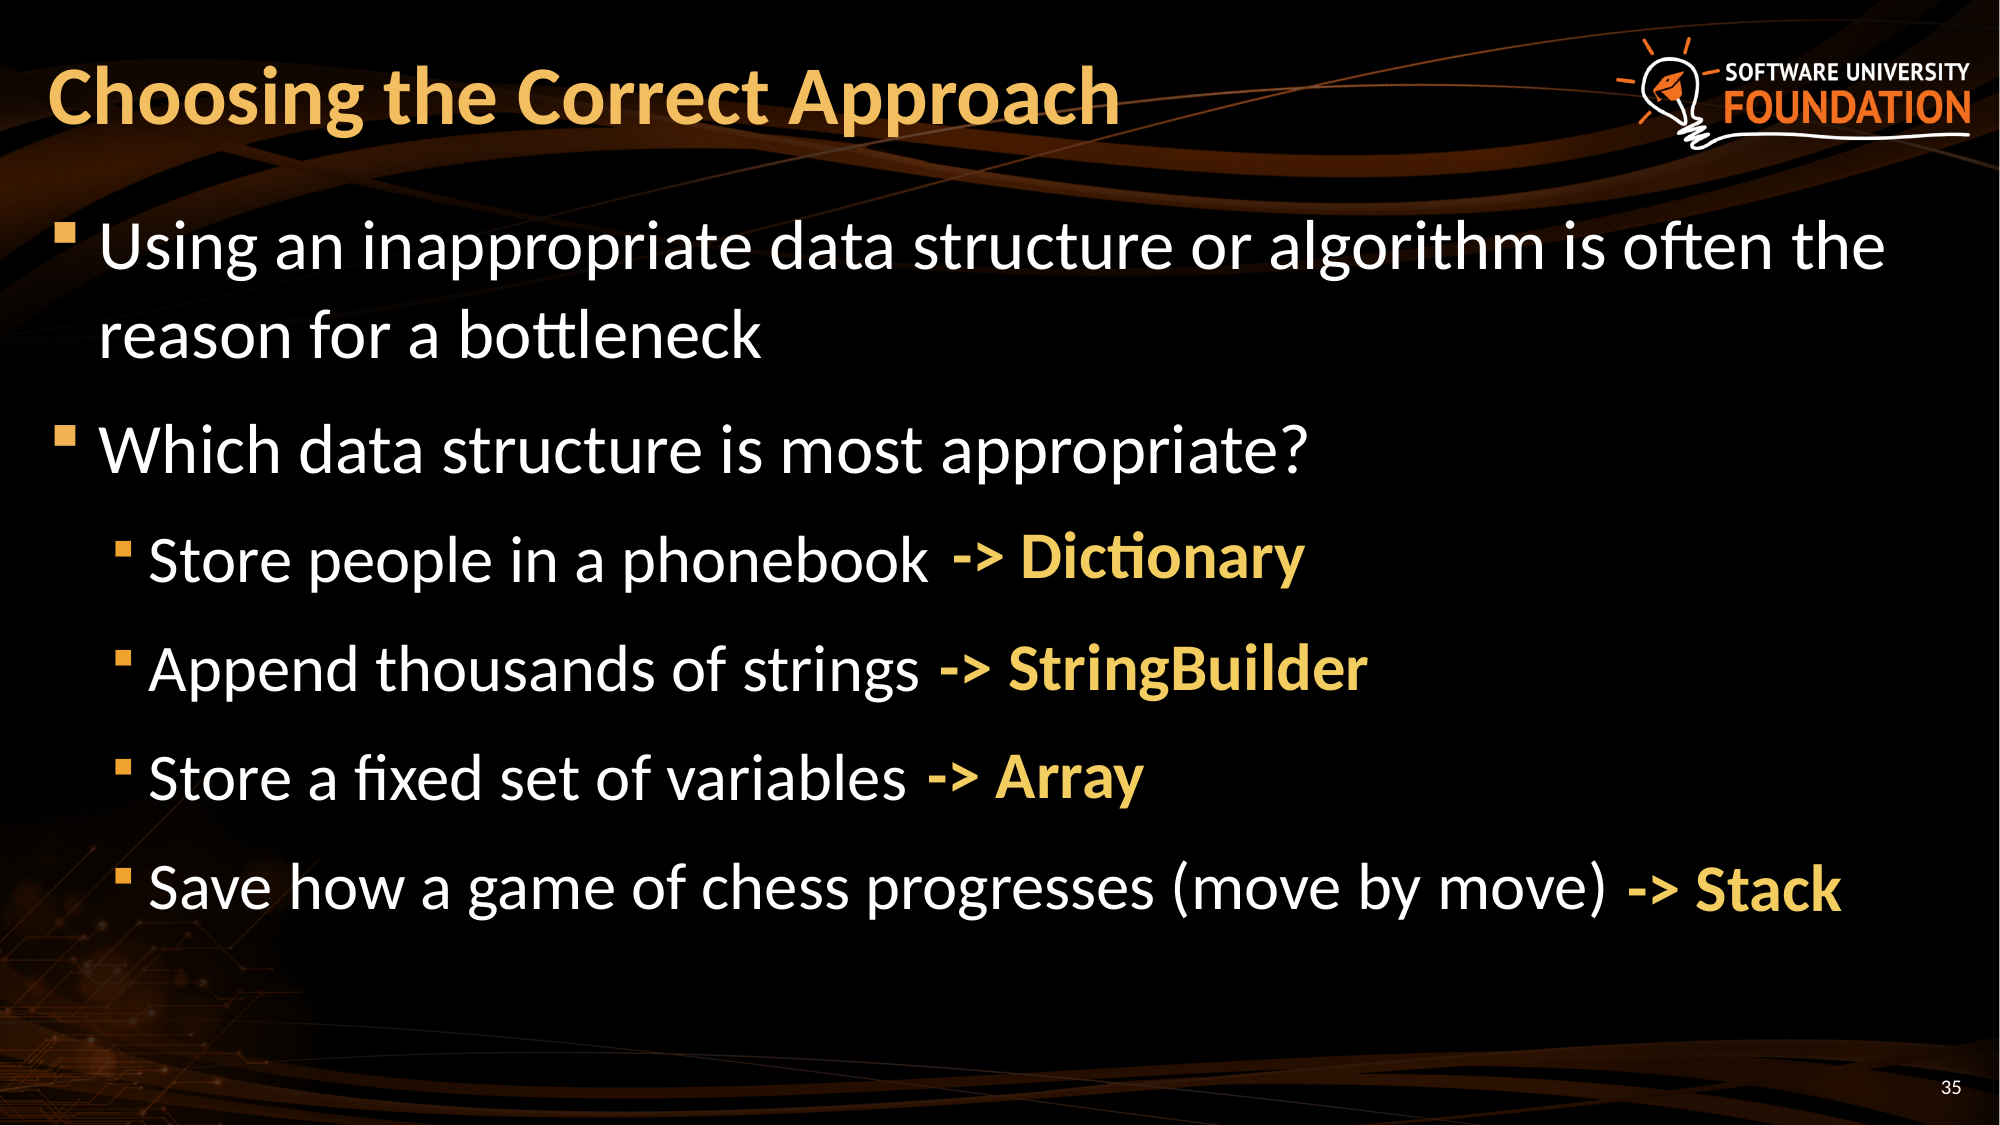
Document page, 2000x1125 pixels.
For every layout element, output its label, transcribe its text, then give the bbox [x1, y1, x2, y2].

title Choosing the Correct Approach [30, 6, 1602, 189]
text_box -> StringBuilder [924, 616, 1442, 712]
picture [0, 0, 2000, 1125]
text_box -> Array [912, 724, 1325, 820]
list Using an inappropriate data structure or algorithm is often the reason for a bottleneck Which data structure is most appropriate? Store people in a phonebook Append thousands of strings Store a fixed set of variables Save how a game of chess progresses (move by move) [31, 188, 1968, 1103]
text_box -> Stack [1612, 837, 2000, 933]
text_box -> Dictionary [937, 504, 1350, 599]
